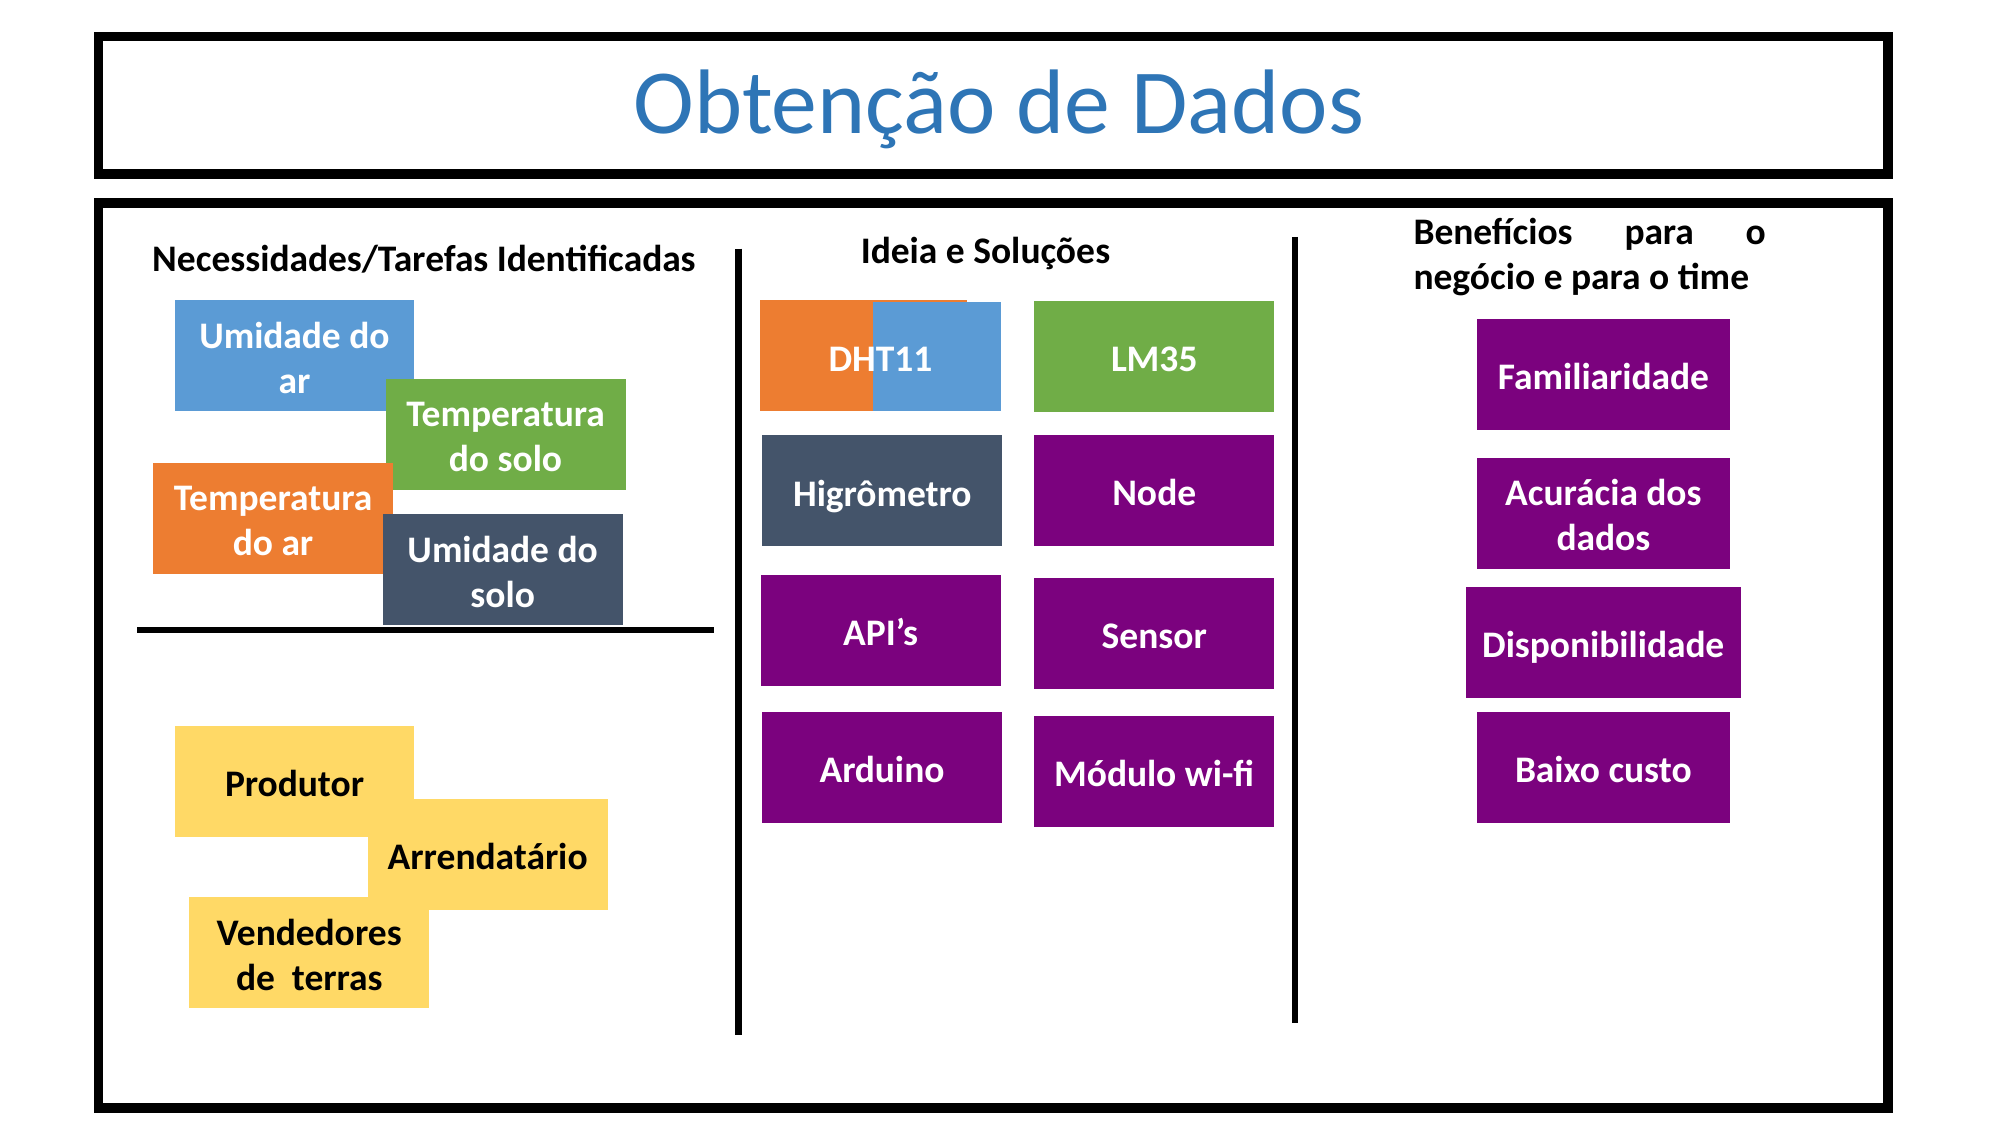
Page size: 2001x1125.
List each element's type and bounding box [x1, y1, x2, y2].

text_box [98, 36, 1888, 1108]
